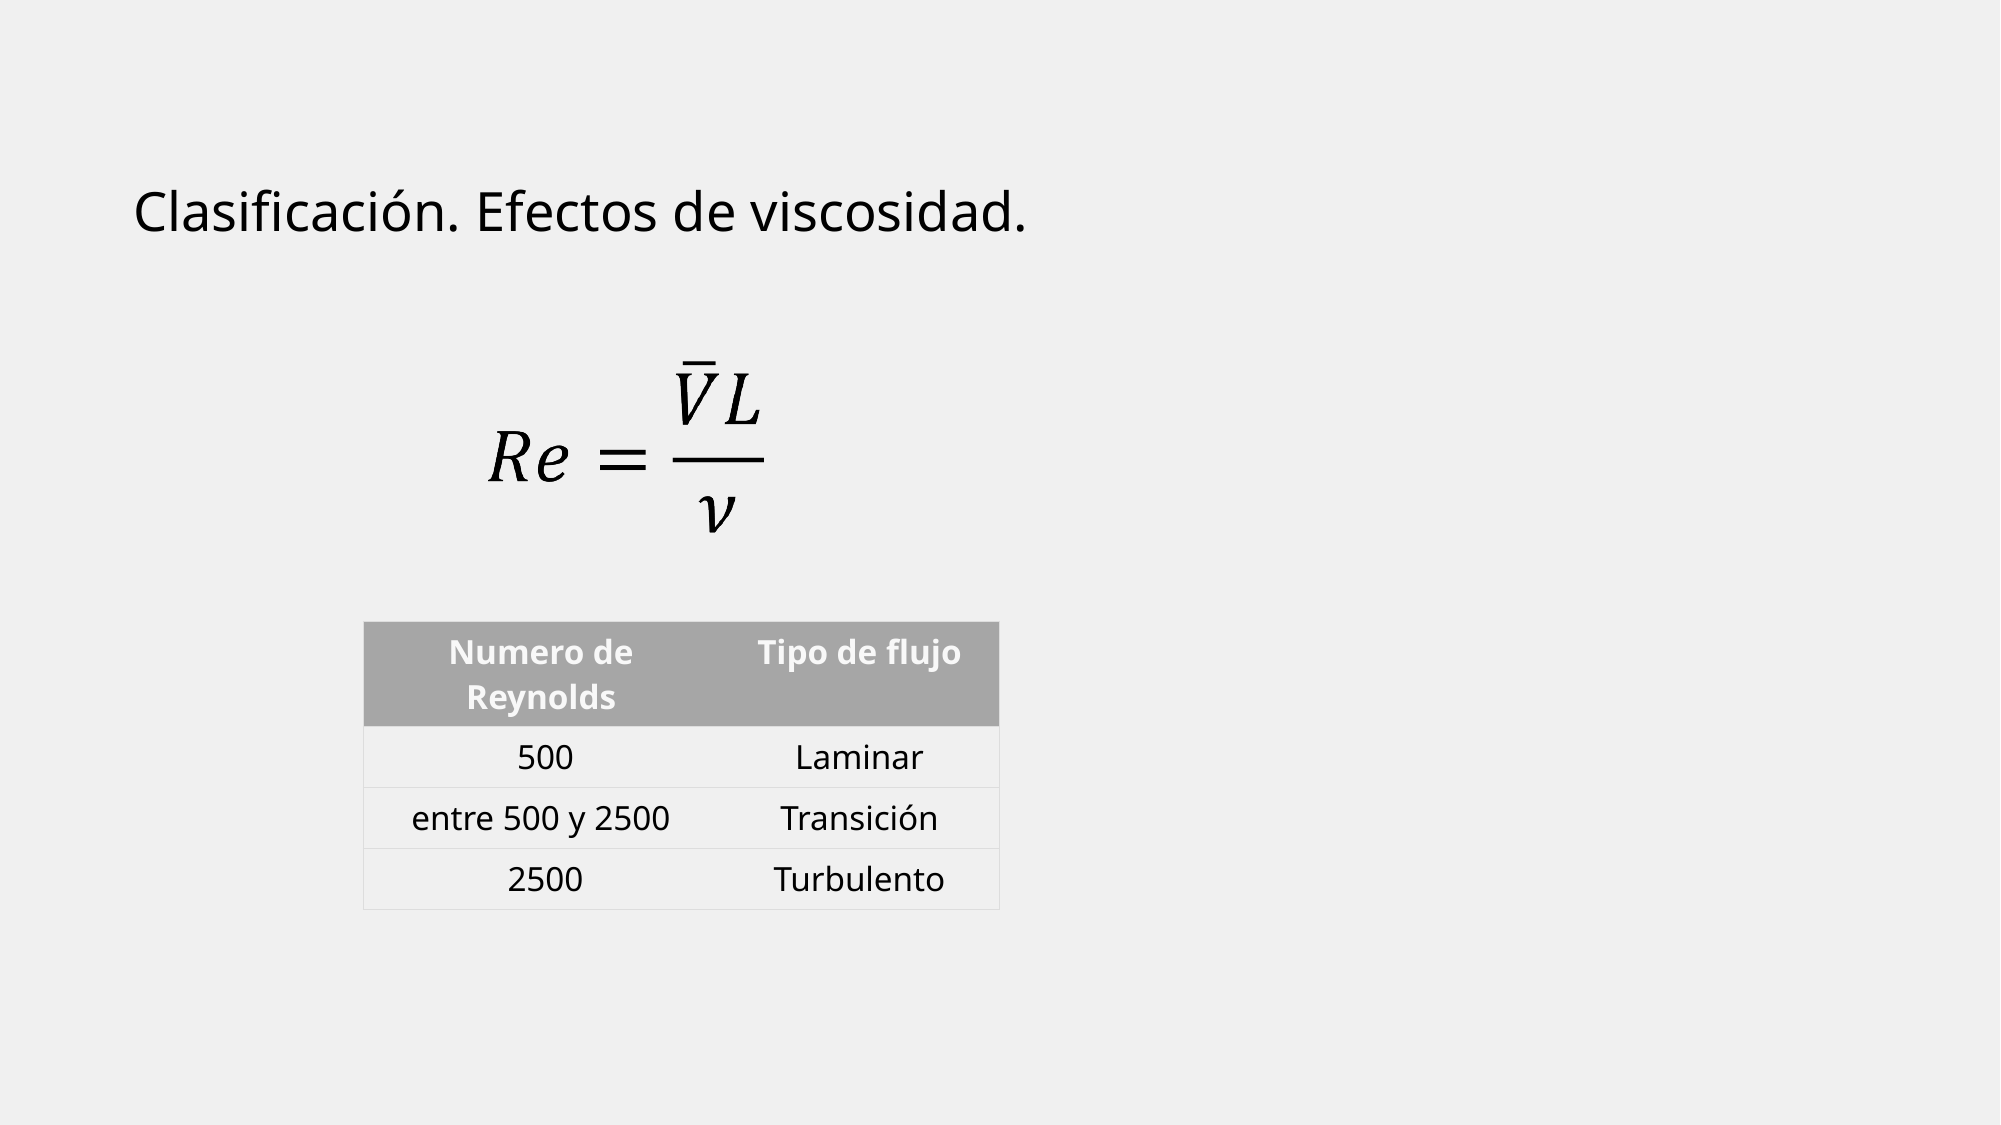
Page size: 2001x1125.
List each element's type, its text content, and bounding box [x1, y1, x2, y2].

picture [478, 346, 779, 539]
title Clasificación. Efectos de viscosidad. [118, 118, 1241, 251]
